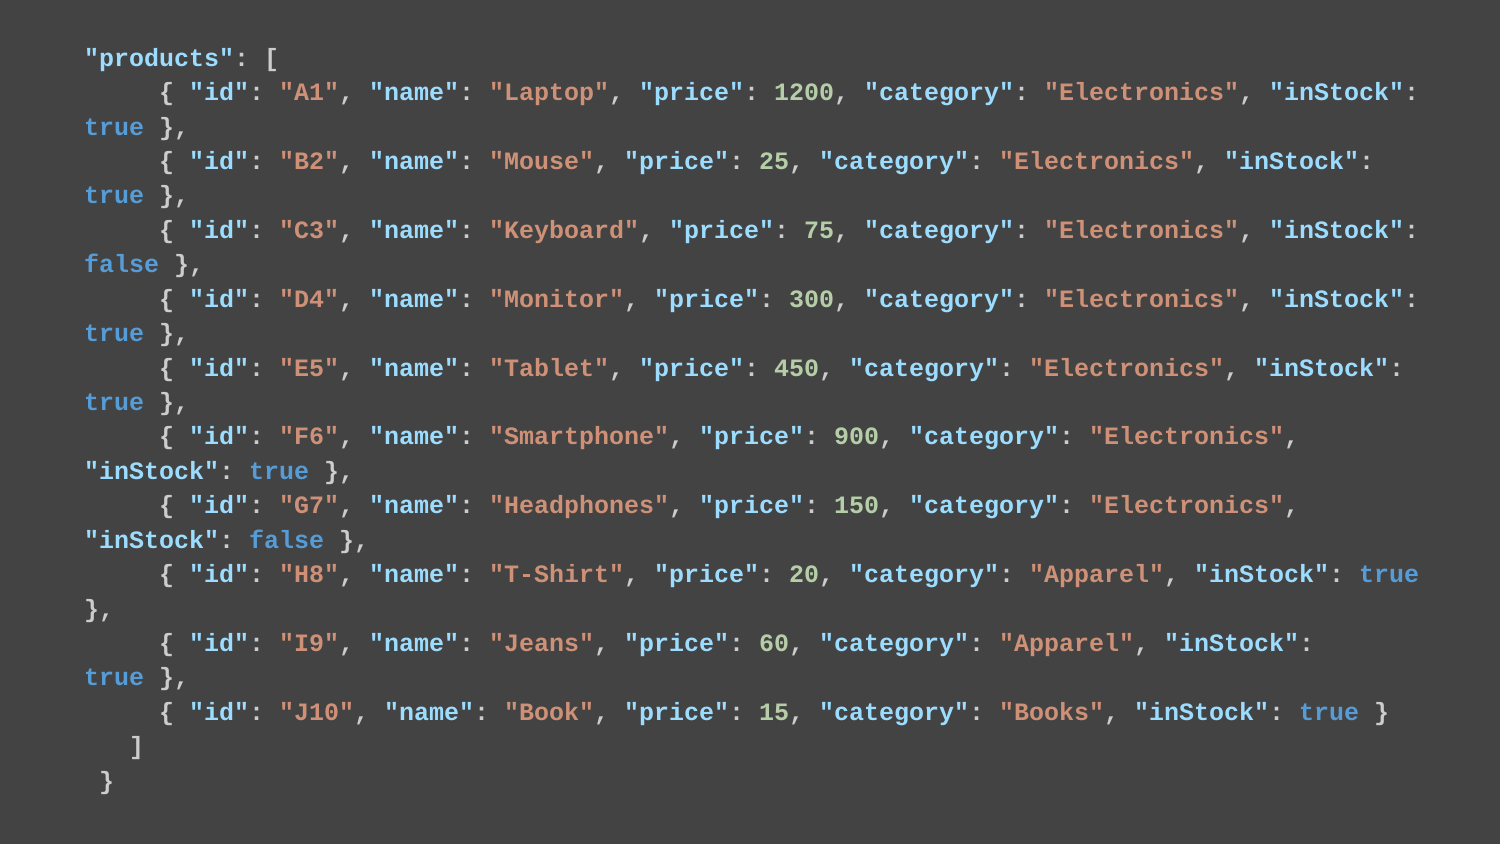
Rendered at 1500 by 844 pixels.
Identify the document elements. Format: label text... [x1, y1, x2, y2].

text_box "products": [ { "id": "A1", "name": "Laptop", "price": 1200, "category": "Electronics", "inStock": true }, { "id": "B2", "name": "Mouse", "price": 25, "category": "Electronics", "inStock": true }, { "id": "C3", "name": "Keyboard", "price": 75, "category": "Electronics", "inStock": false }, { "id": "D4", "name": "Monitor", "price": 300, "category": "Electronics", "inStock": true }, { "id": "E5", "name": "Tablet", "price": 450, "category": "Electronics", "inStock": true }, { "id": "F6", "name": "Smartphone", "price": 900, "category": "Electronics", "inStock": true }, { "id": "G7", "name": "Headphones", "price": 150, "category": "Electronics", "inStock": false }, { "id": "H8", "name": "T-Shirt", "price": 20, "category": "Apparel", "inStock": true }, { "id": "I9", "name": "Jeans", "price": 60, "category": "Apparel", "inStock": true }, { "id": "J10", "name": "Book", "price": 15, "category": "Books", "inStock": true } ] } [69, 21, 1442, 810]
